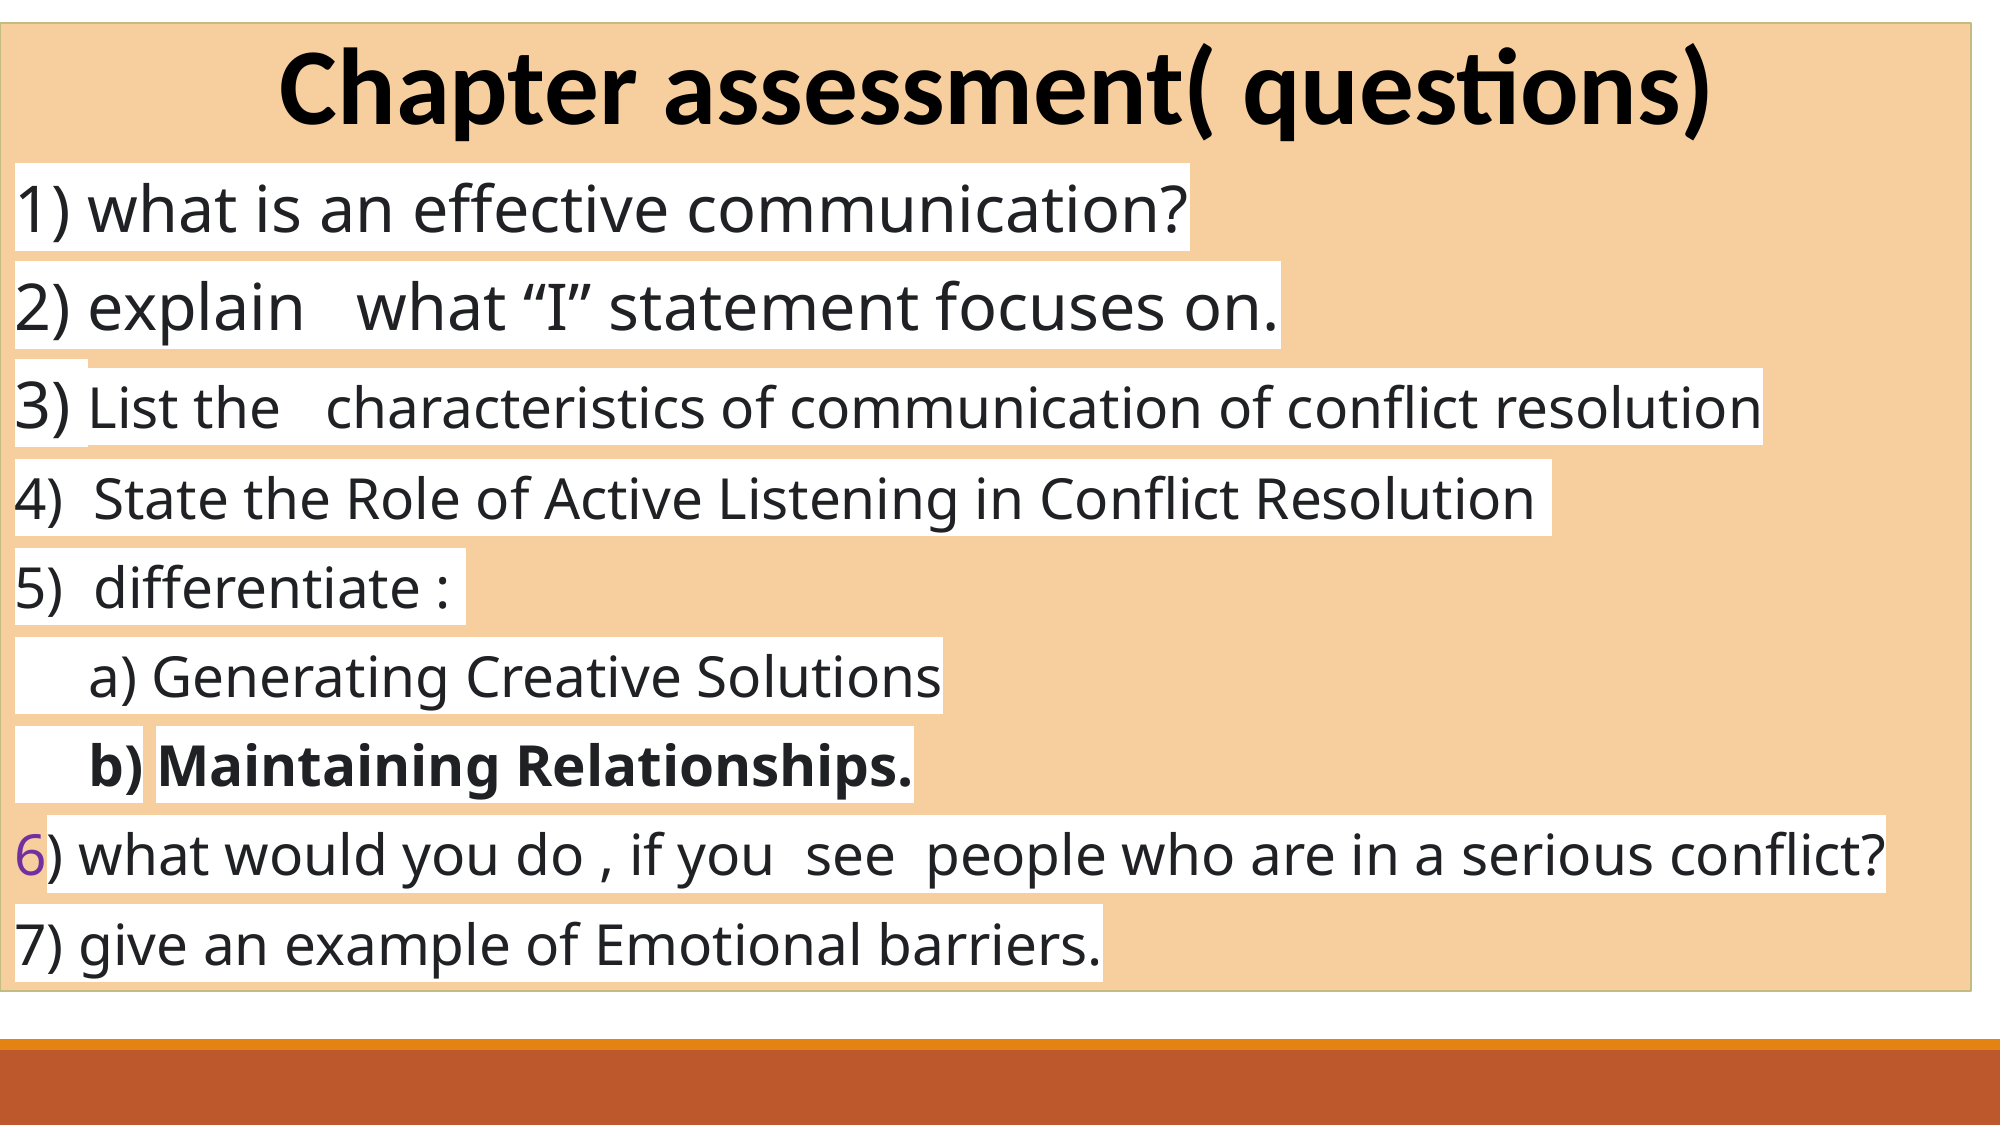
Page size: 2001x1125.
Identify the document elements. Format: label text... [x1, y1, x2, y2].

list Chapter assessment( questions) 1) what is an effective communication? 2) explain what “I” statement focuses on. 3) List the characteristics of communication of conflict resolution 4) State the Role of Active Listening in Conflict Resolution 5) differentiate : a) Generating Creative Solutions b) Maintaining Relationships. 6) what would you do , if you see people who are in a serious conflict? 7) give an example of Emotional barriers. [0, 22, 1972, 992]
